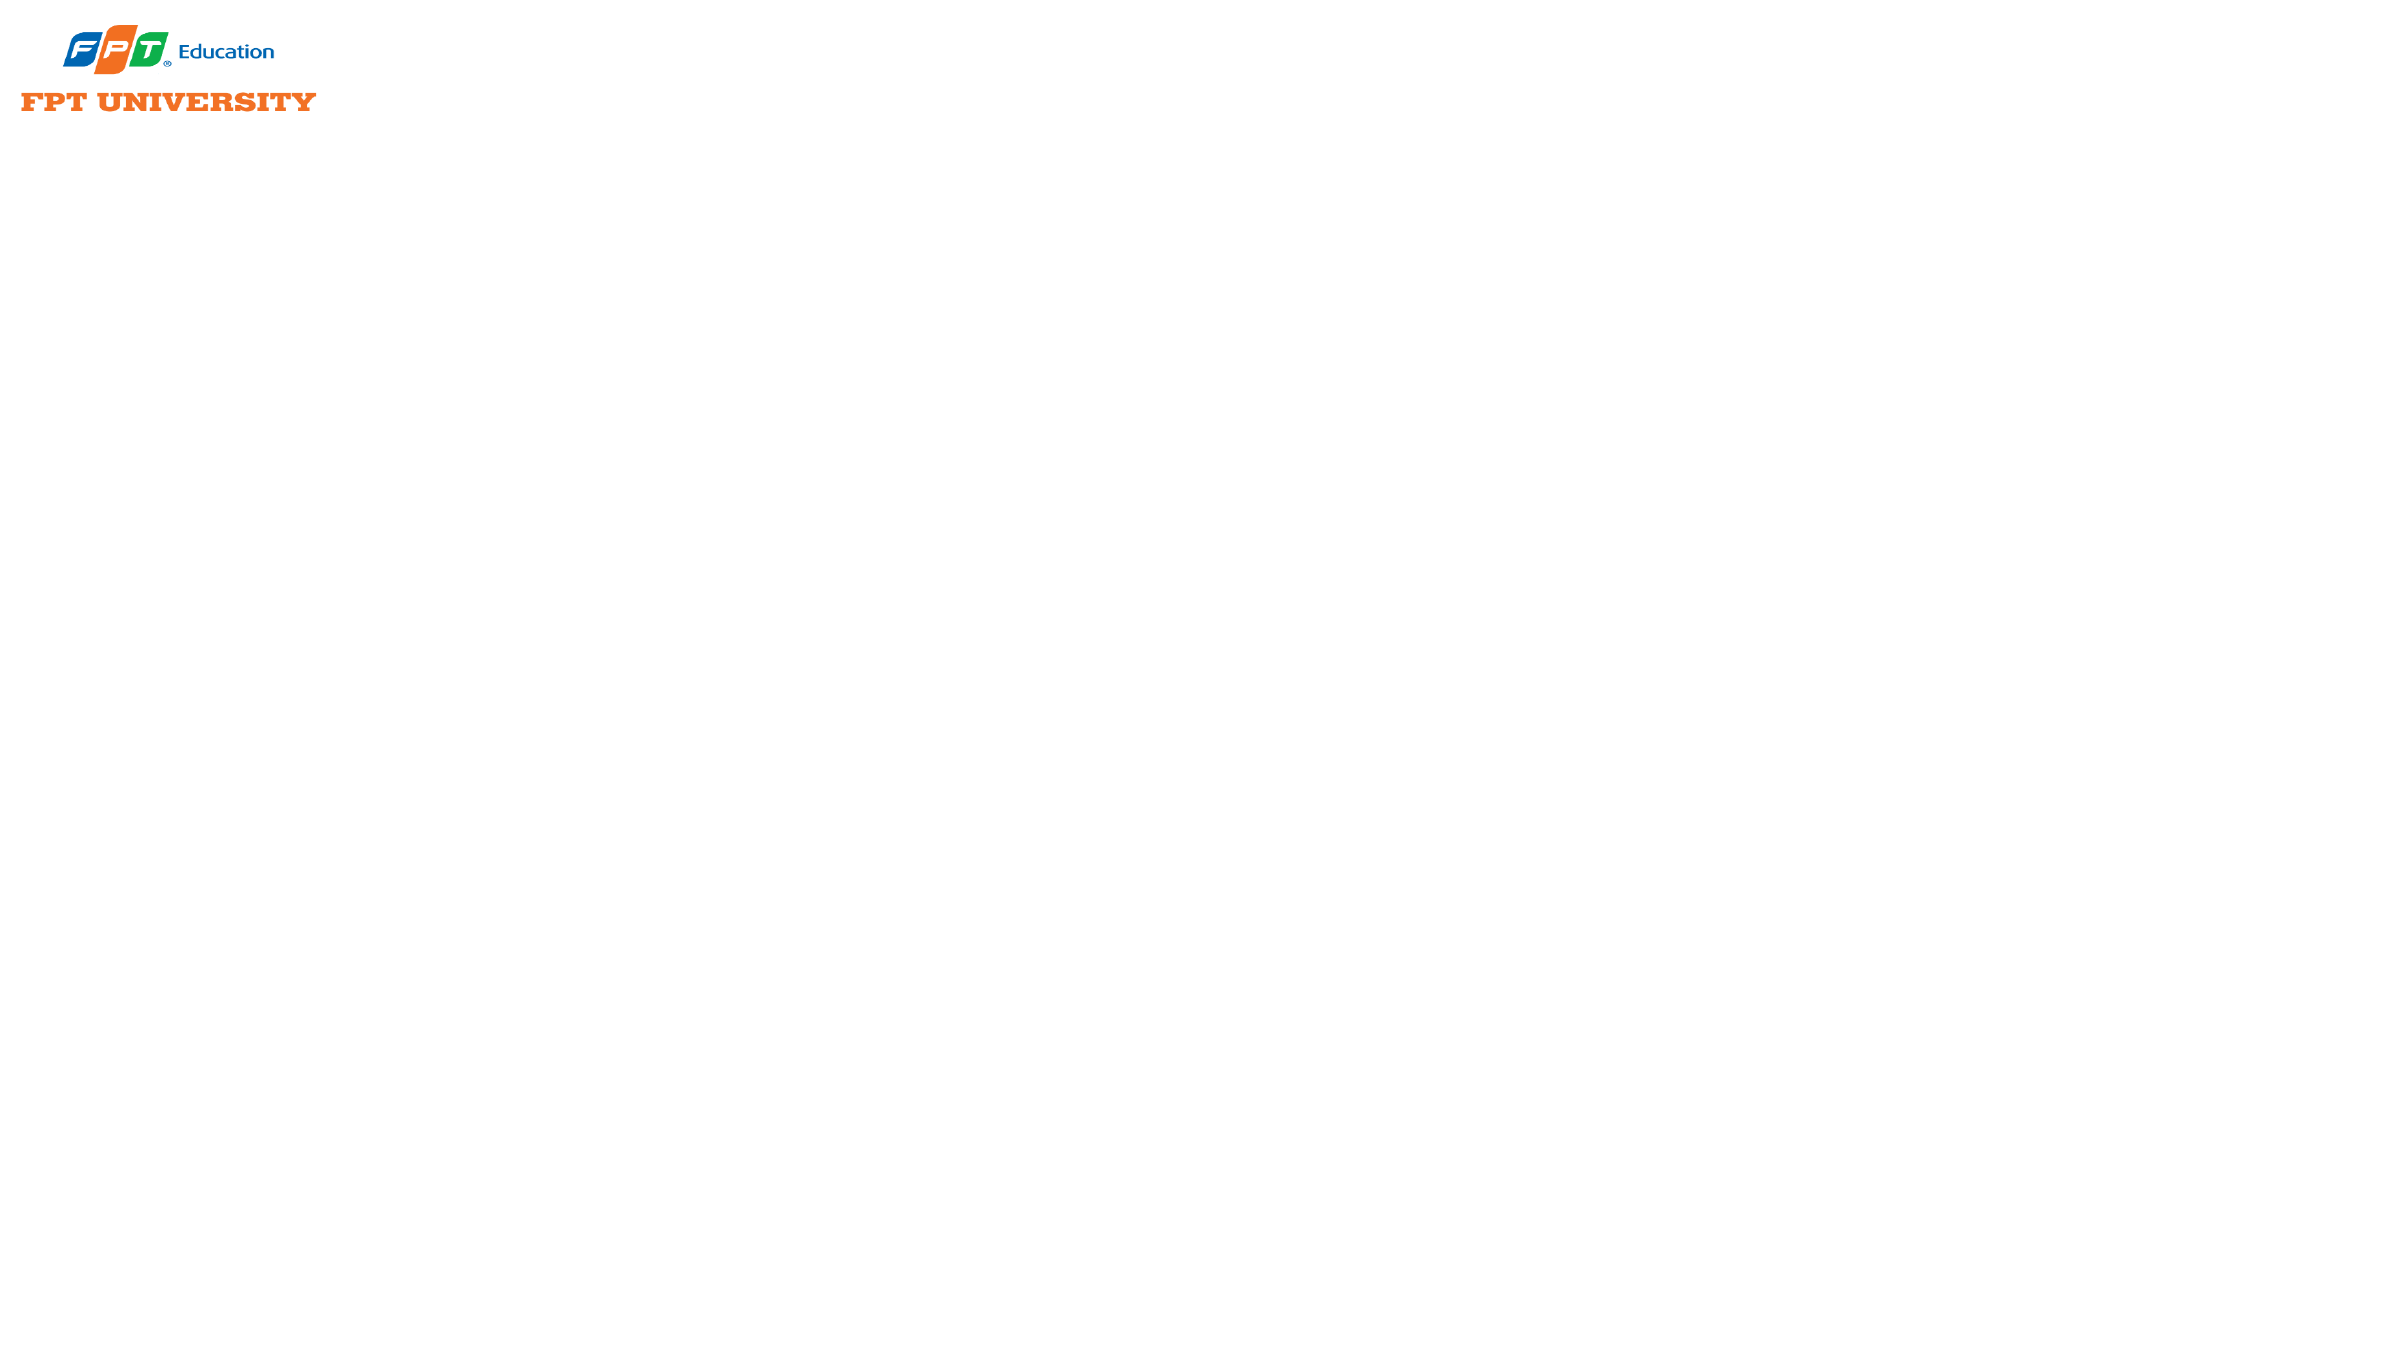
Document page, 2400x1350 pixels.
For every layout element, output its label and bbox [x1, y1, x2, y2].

picture [0, 0, 327, 135]
